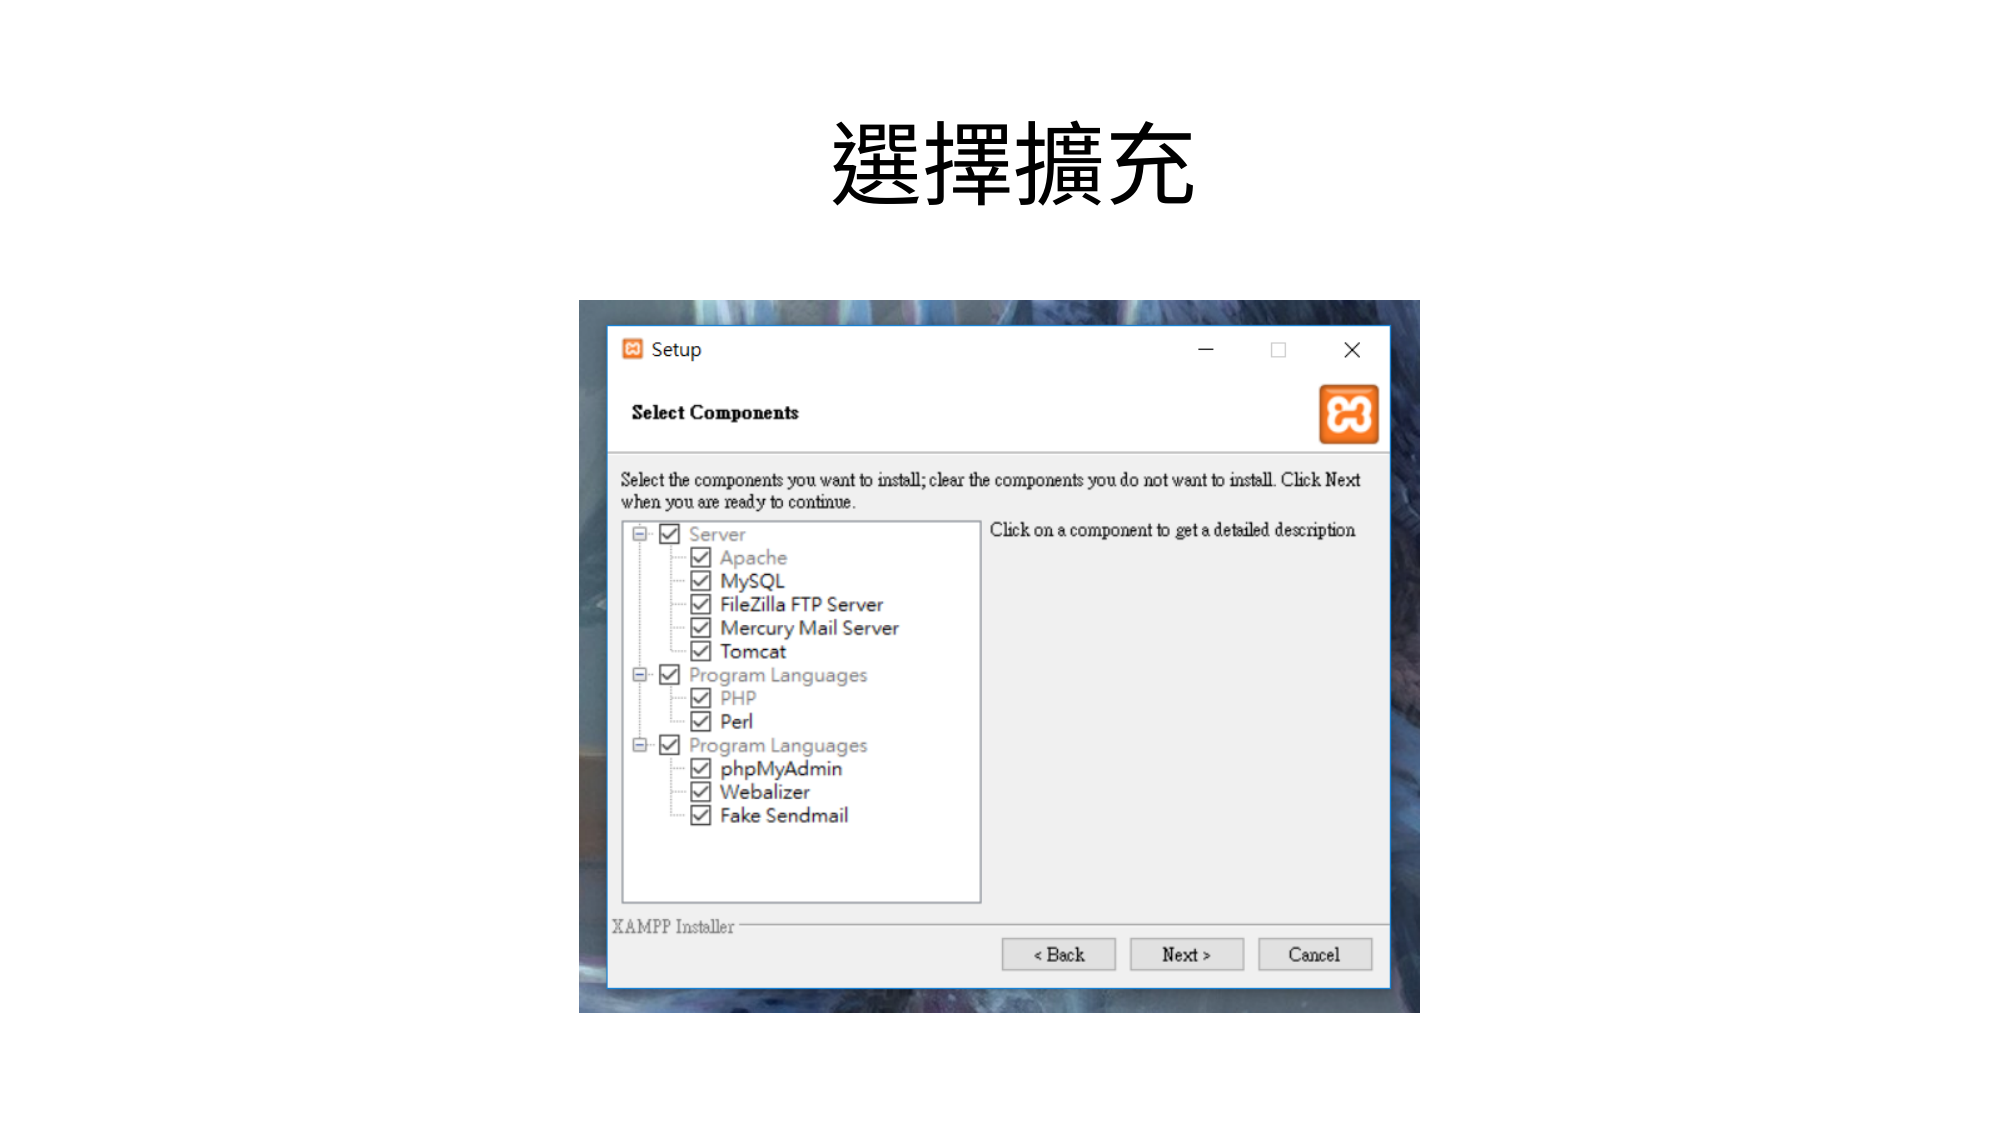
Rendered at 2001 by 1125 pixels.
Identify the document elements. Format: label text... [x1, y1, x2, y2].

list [579, 300, 1421, 1013]
title 選擇擴充 [137, 59, 1863, 278]
